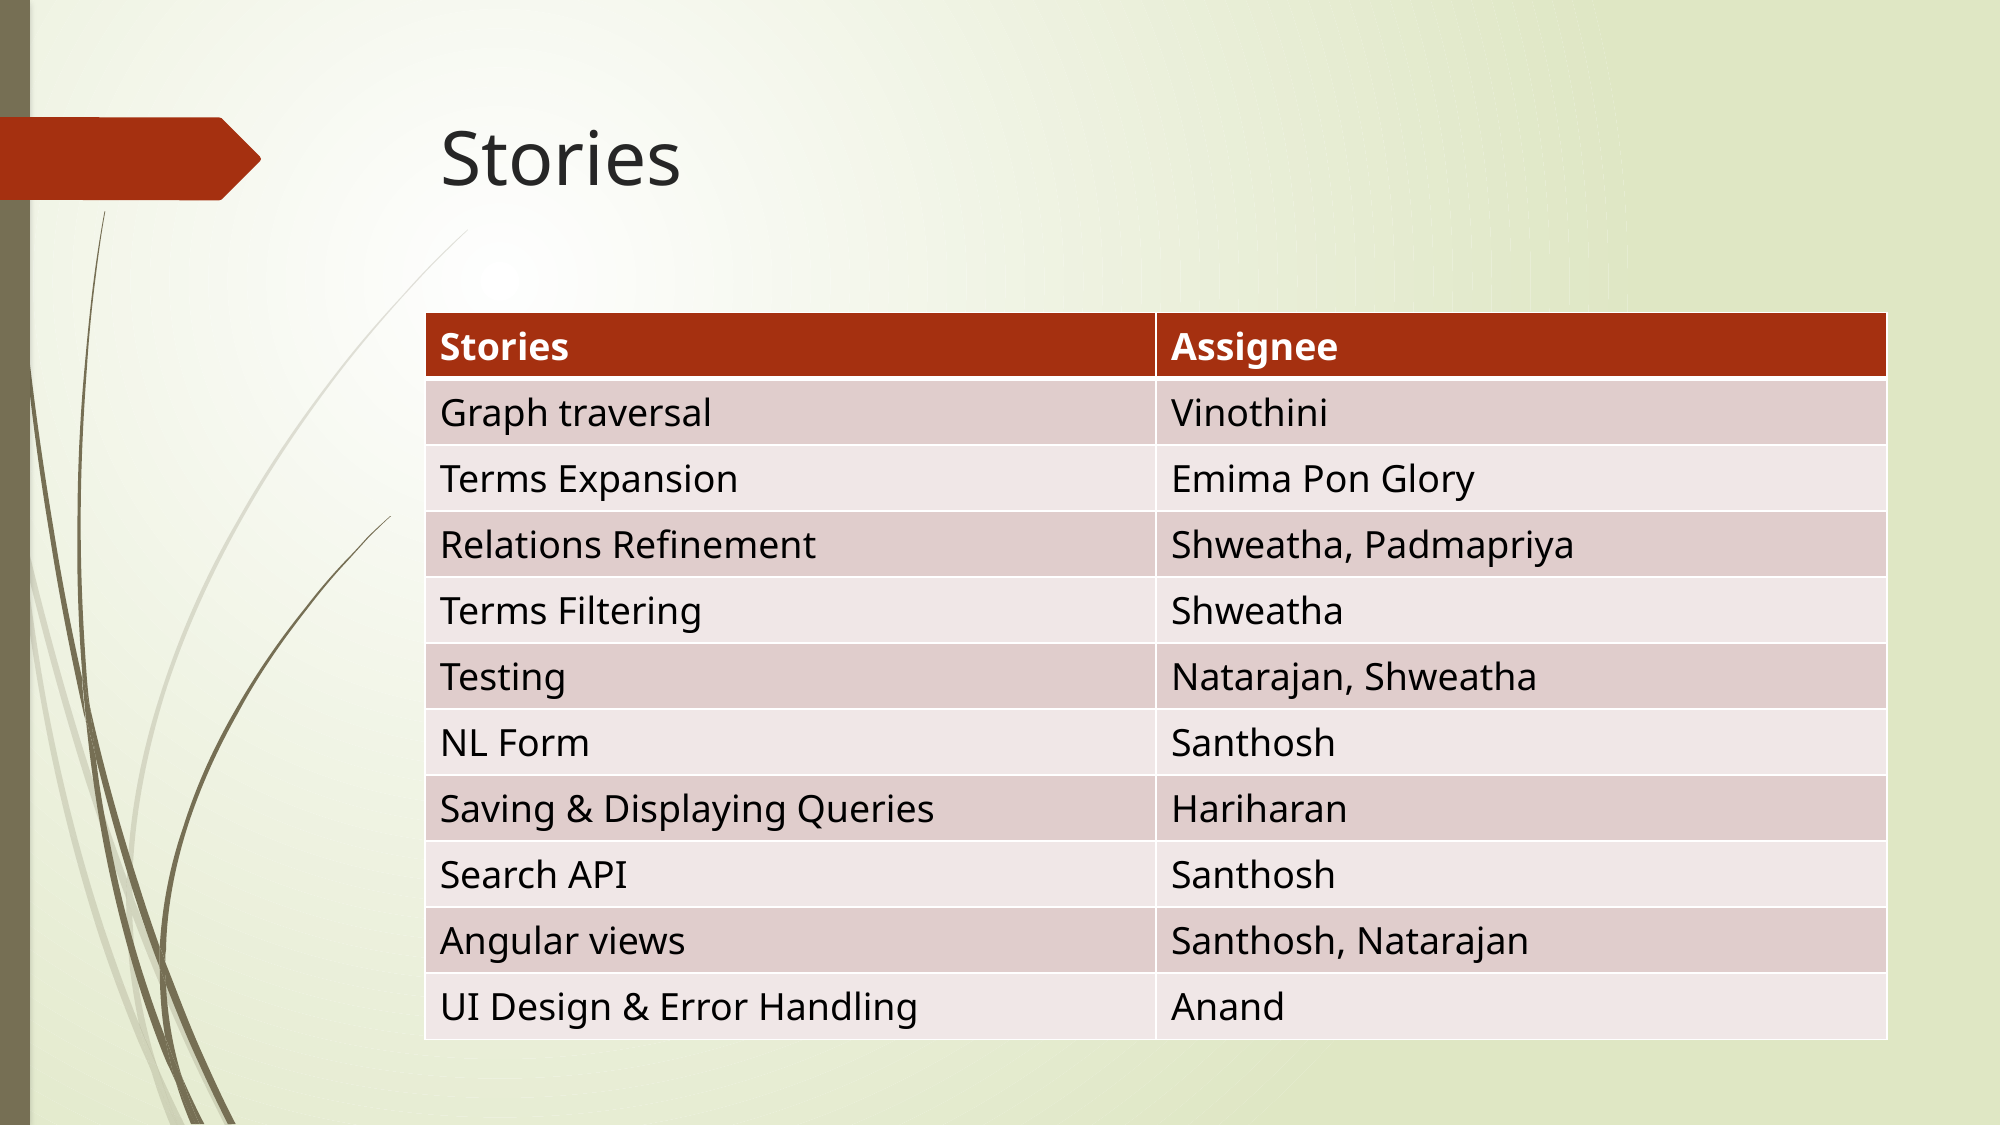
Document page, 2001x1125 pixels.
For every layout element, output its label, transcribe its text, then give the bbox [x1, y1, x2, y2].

title Stories [425, 102, 1888, 312]
table_cell Santhosh [1157, 710, 1886, 774]
table_cell Graph traversal [426, 381, 1155, 444]
table_cell Angular views [426, 908, 1155, 972]
table_cell Terms Expansion [426, 446, 1155, 510]
table_cell Vinothini [1157, 381, 1886, 444]
table_header Assignee [1157, 313, 1886, 376]
table_cell Search API [426, 842, 1155, 906]
table_cell Anand [1157, 974, 1886, 1039]
table_cell Saving & Displaying Queries [426, 776, 1155, 840]
table_cell Emima Pon Glory [1157, 446, 1886, 510]
table_cell NL Form [426, 710, 1155, 774]
table_cell Santhosh [1157, 842, 1886, 906]
table_cell Natarajan, Shweatha [1157, 644, 1886, 708]
table_cell Hariharan [1157, 776, 1886, 840]
table_cell Testing [426, 644, 1155, 708]
table_cell Santhosh, Natarajan [1157, 908, 1886, 972]
table_cell UI Design & Error Handling [426, 974, 1155, 1039]
table_cell Shweatha [1157, 578, 1886, 642]
table_cell Terms Filtering [426, 578, 1155, 642]
table_cell Shweatha, Padmapriya [1157, 512, 1886, 576]
table_cell Relations Refinement [426, 512, 1155, 576]
table_header Stories [426, 313, 1155, 376]
